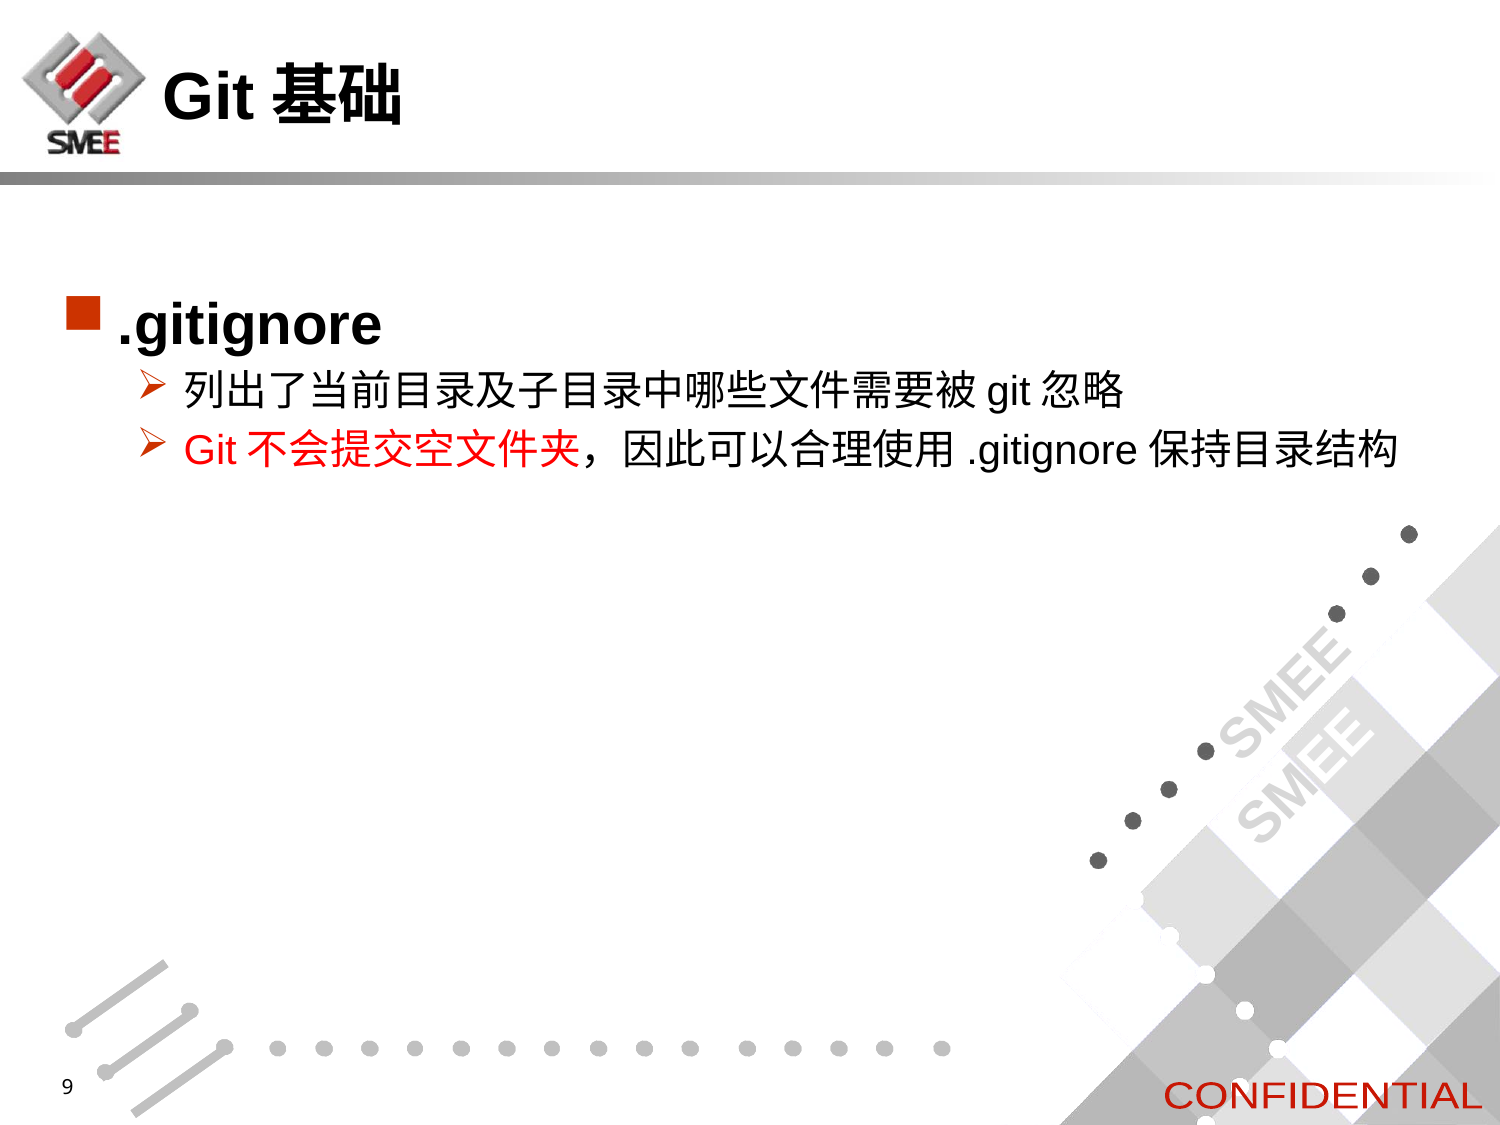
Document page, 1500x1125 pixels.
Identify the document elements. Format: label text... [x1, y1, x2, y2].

list .gitignore 列出了当前目录及子目录中哪些文件需要被git忽略 Git不会提交空文件夹，因此可以合理使用.gitignore保持目录结构 [46, 243, 1447, 1067]
title Git基础 [147, 45, 1447, 173]
picture [14, 18, 157, 162]
slide_number 9 [46, 1066, 421, 1107]
